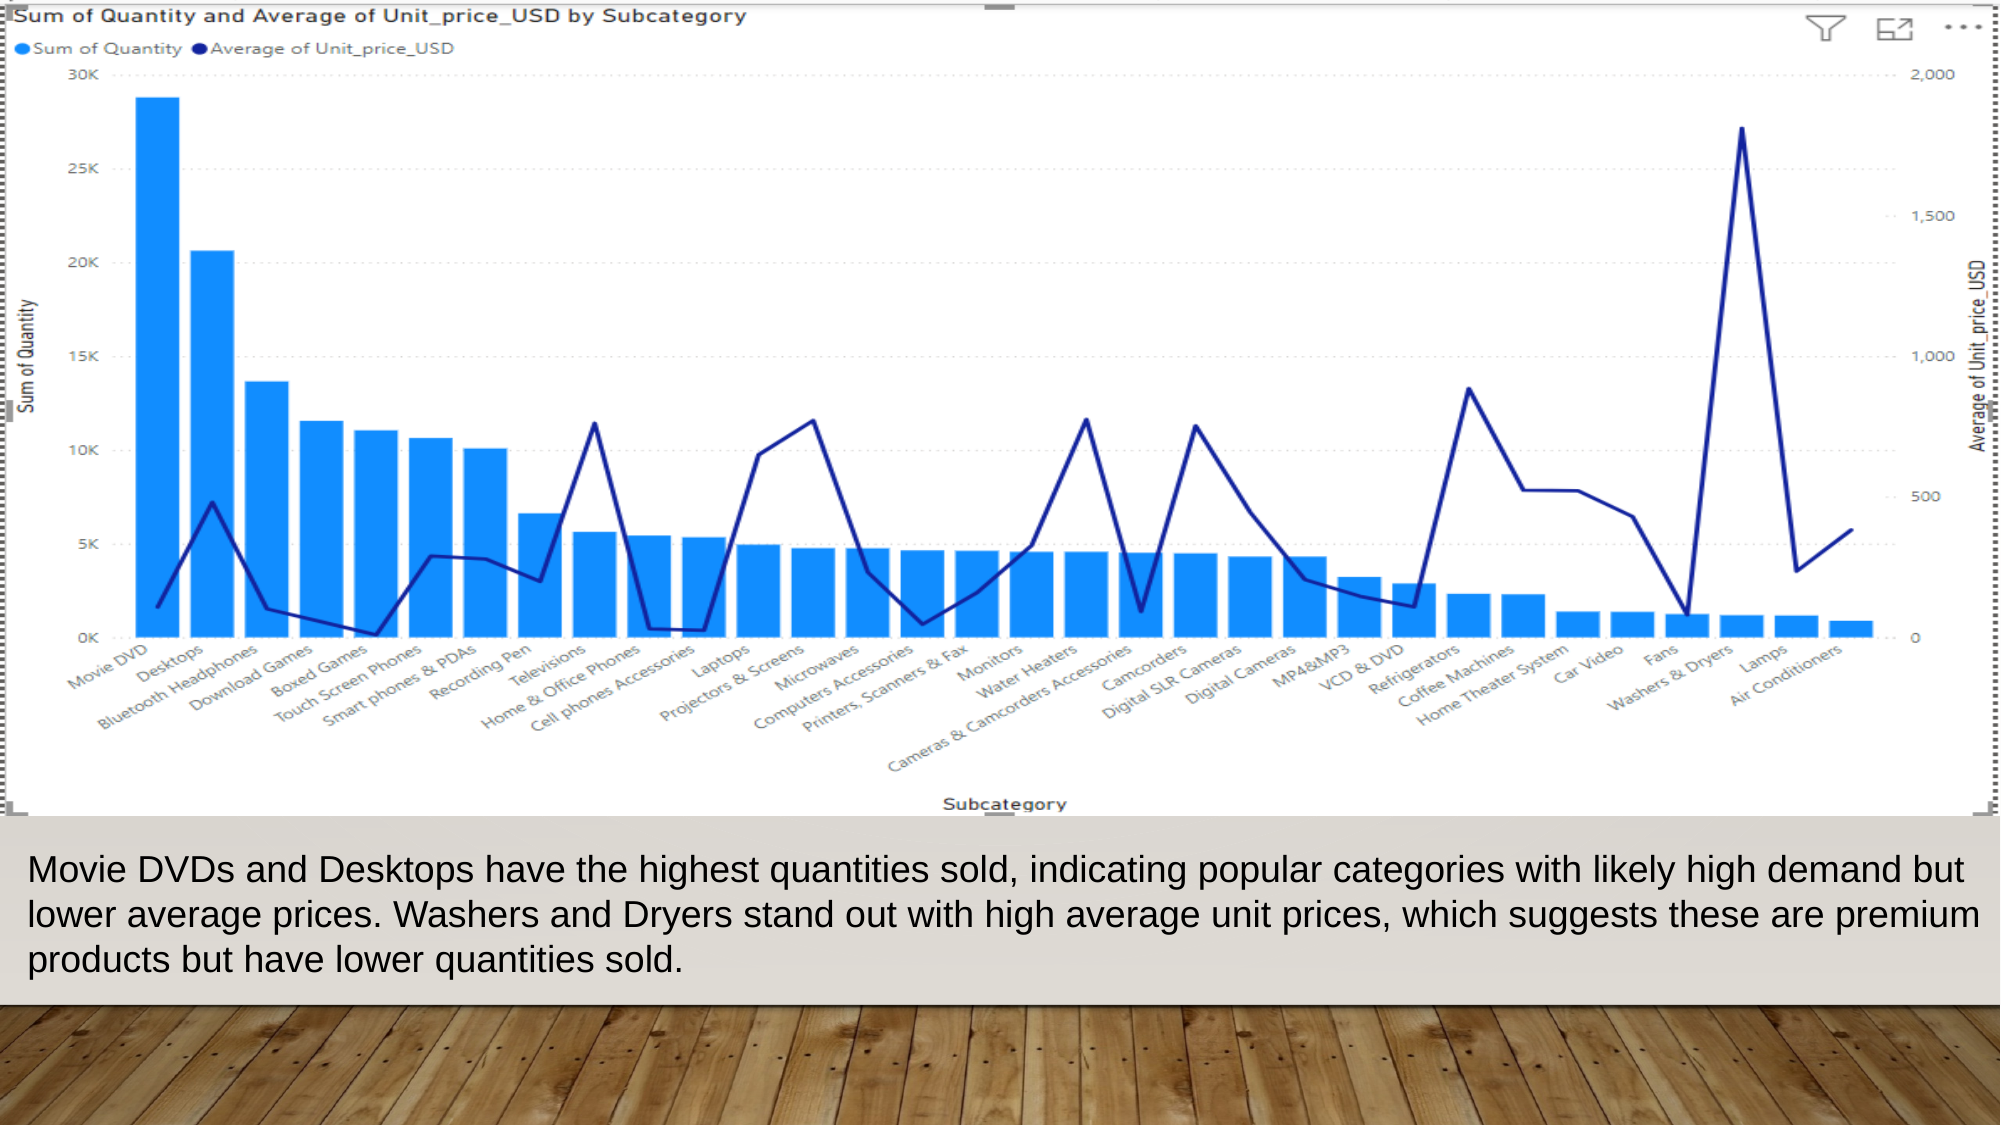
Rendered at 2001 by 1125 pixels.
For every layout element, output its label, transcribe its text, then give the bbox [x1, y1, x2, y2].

text_box Movie DVDs and Desktops have the highest quantities sold, indicating popular categories with likely high demand but lower average prices. Washers and Dryers stand out with high average unit prices, which suggests these are premium products but have lower quantities sold. [12, 837, 2000, 988]
picture [0, 1005, 2000, 1125]
picture [0, 0, 2000, 816]
